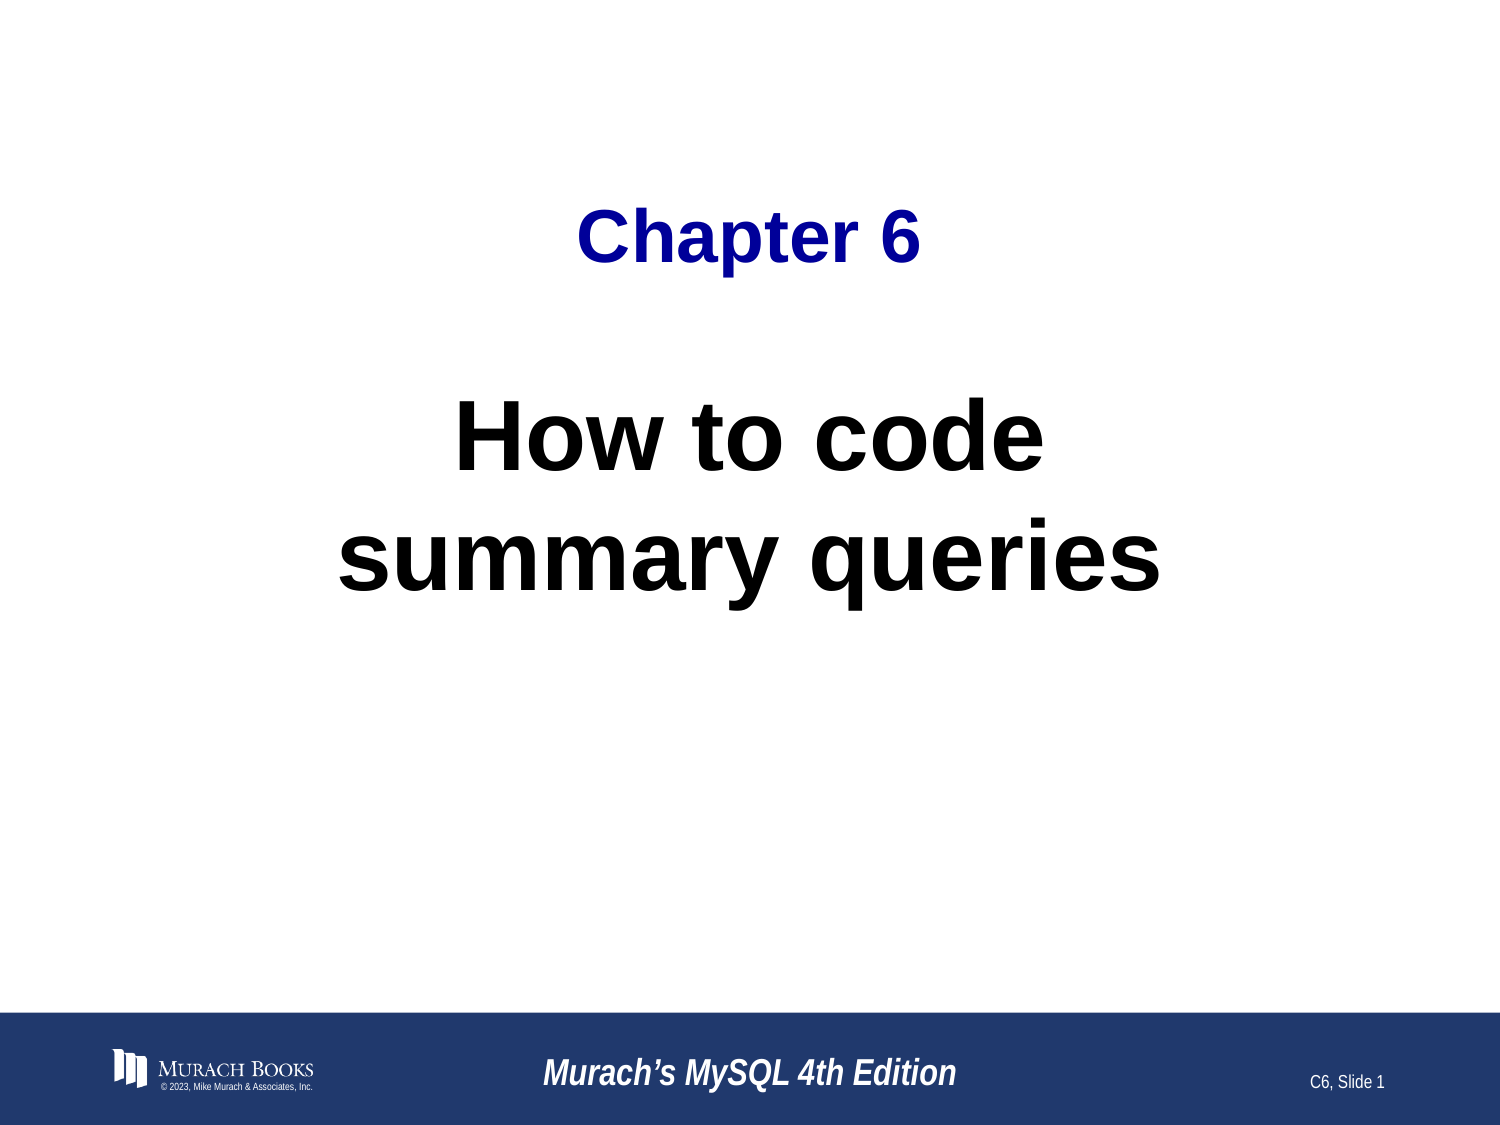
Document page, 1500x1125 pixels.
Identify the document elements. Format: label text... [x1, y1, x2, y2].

footer © 2023, Mike Murach & Associates, Inc. [12, 1025, 450, 1100]
slide_number C6, Slide 1 [1087, 1025, 1400, 1100]
slide_number Murach’s MySQL 4th Edition [450, 1025, 1050, 1100]
list How to code summary queries [312, 362, 1188, 850]
title Chapter 6 [112, 187, 1388, 279]
